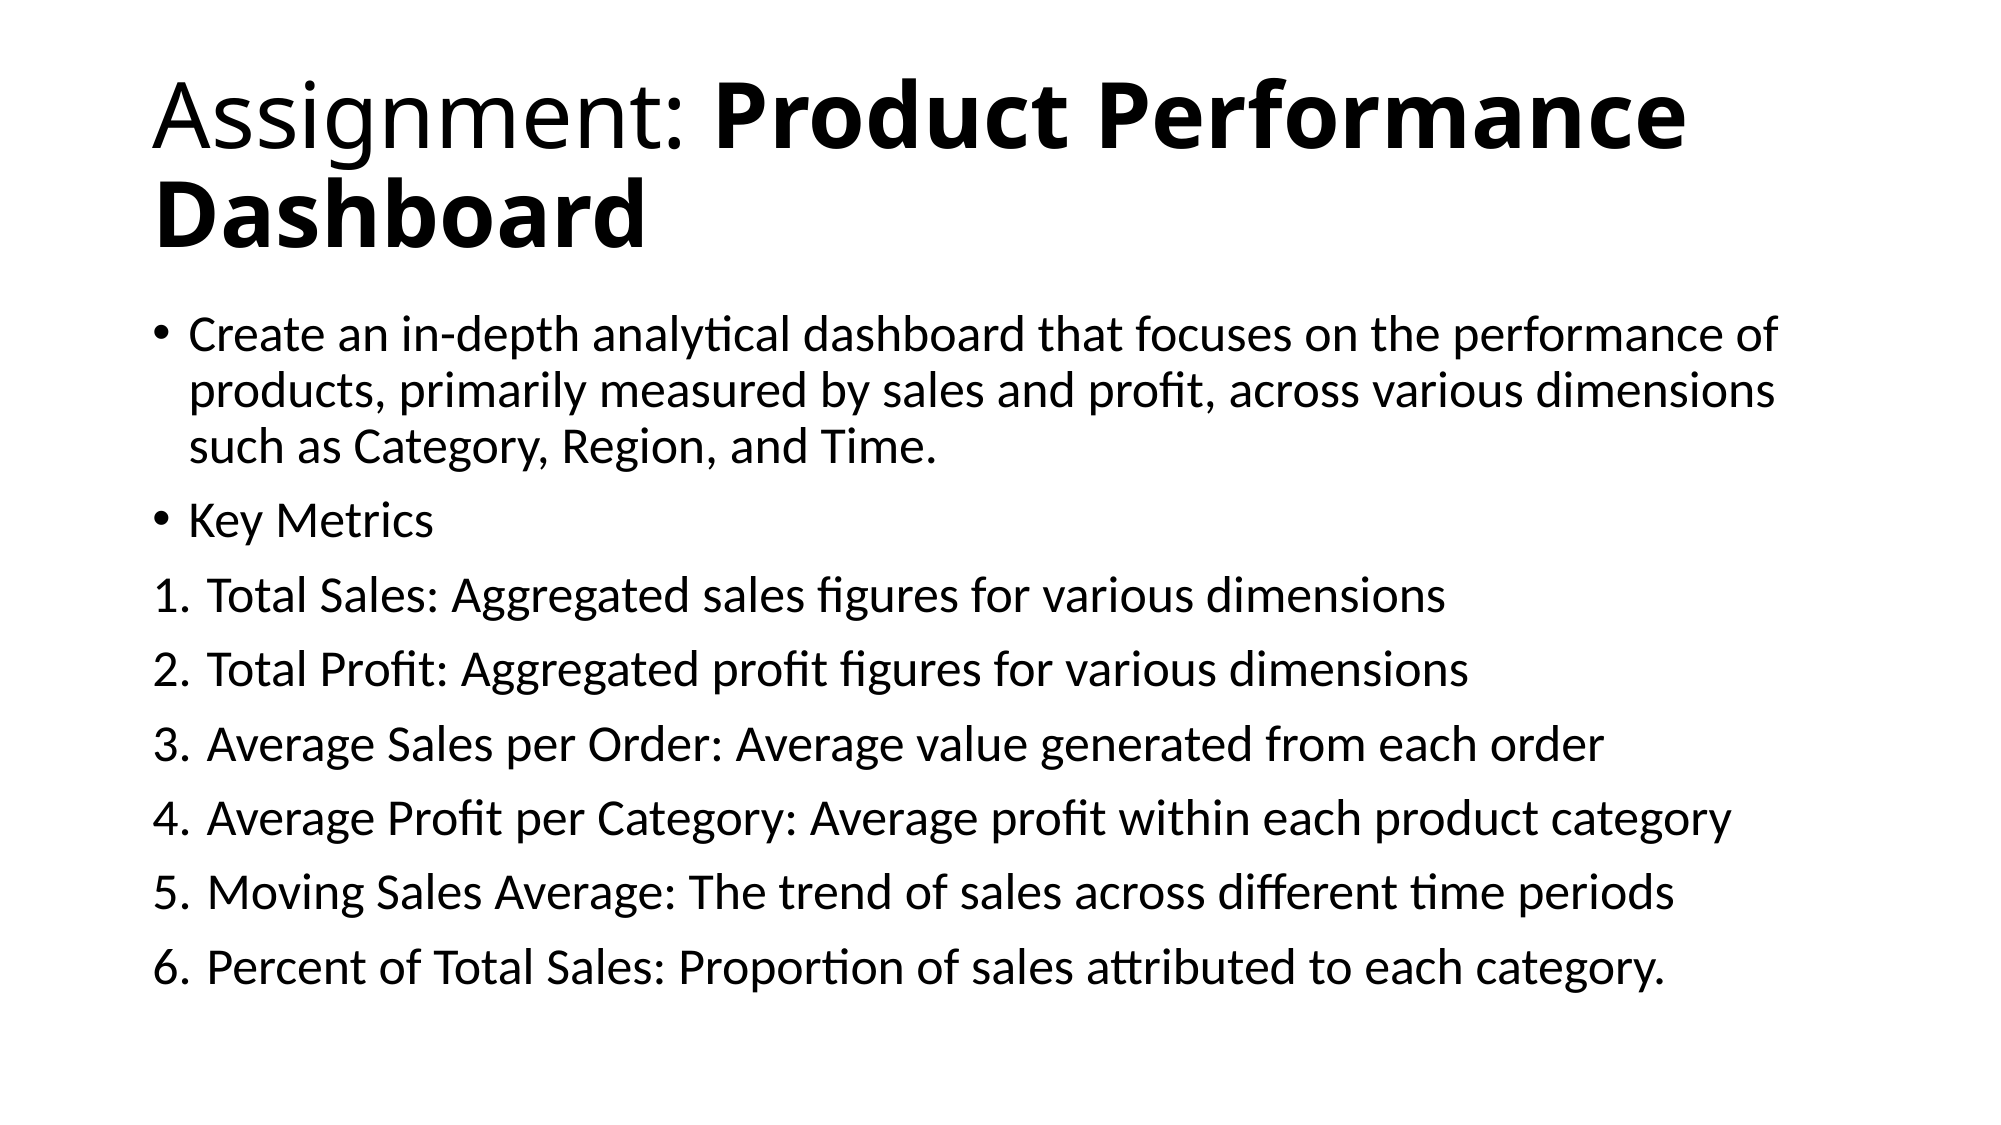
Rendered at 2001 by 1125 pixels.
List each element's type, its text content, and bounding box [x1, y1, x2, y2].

list Create an in-depth analytical dashboard that focuses on the performance of products, primarily measured by sales and profit, across various dimensions such as Category, Region, and Time. Key Metrics Total Sales: Aggregated sales figures for various dimensions Total Profit: Aggregated profit figures for various dimensions Average Sales per Order: Average value generated from each order Average Profit per Category: Average profit within each product category Moving Sales Average: The trend of sales across different time periods Percent of Total Sales: Proportion of sales attributed to each category. [137, 299, 1863, 1014]
title Assignment: Product Performance Dashboard [137, 59, 1863, 278]
